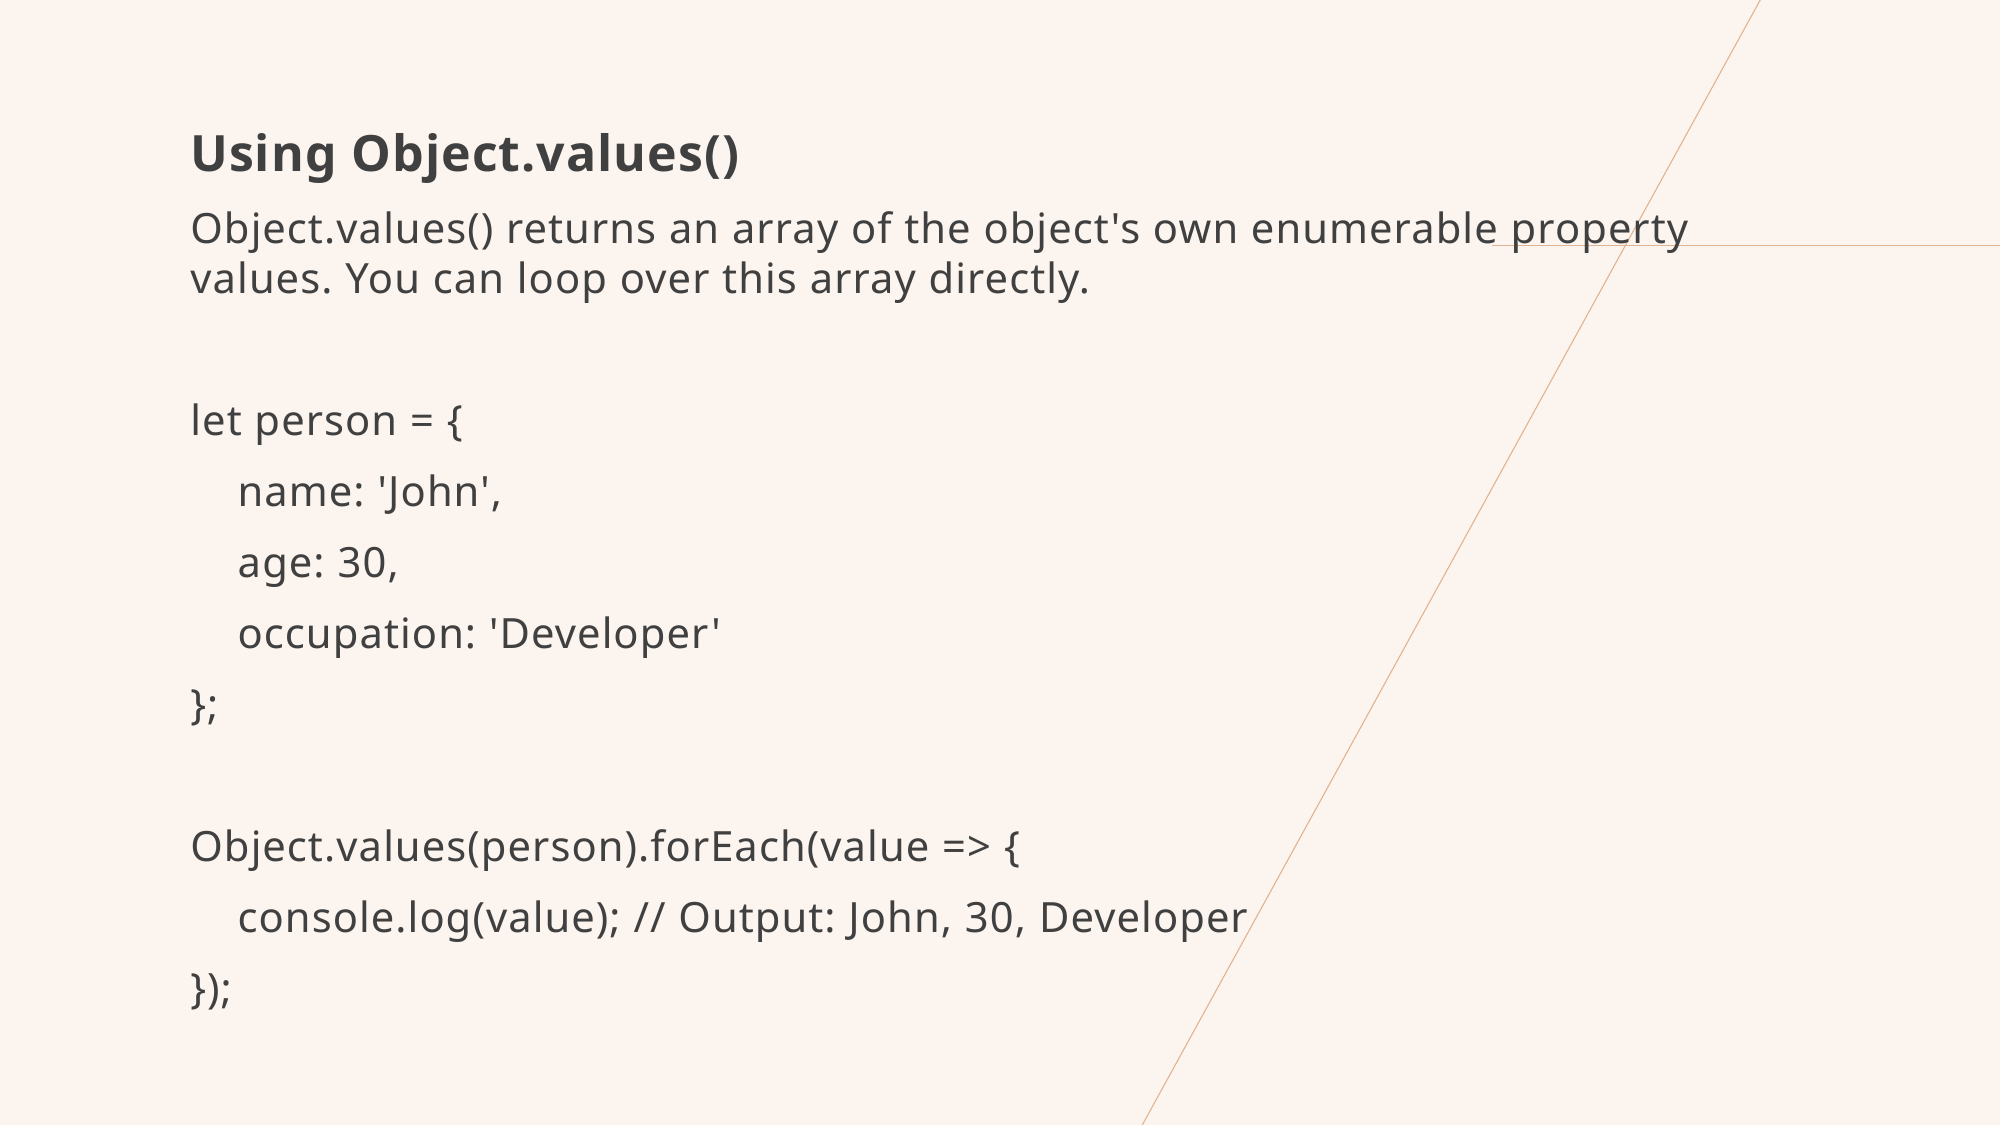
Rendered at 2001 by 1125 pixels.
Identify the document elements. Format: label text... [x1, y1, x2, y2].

list Using Object.values() Object.values() returns an array of the object's own enumerable property values. You can loop over this array directly. let person = { name: 'John', age: 30, occupation: 'Developer' }; Object.values(person).forEach(value => { console.log(value); // Output: John, 30, Developer }); [175, 113, 1825, 1125]
